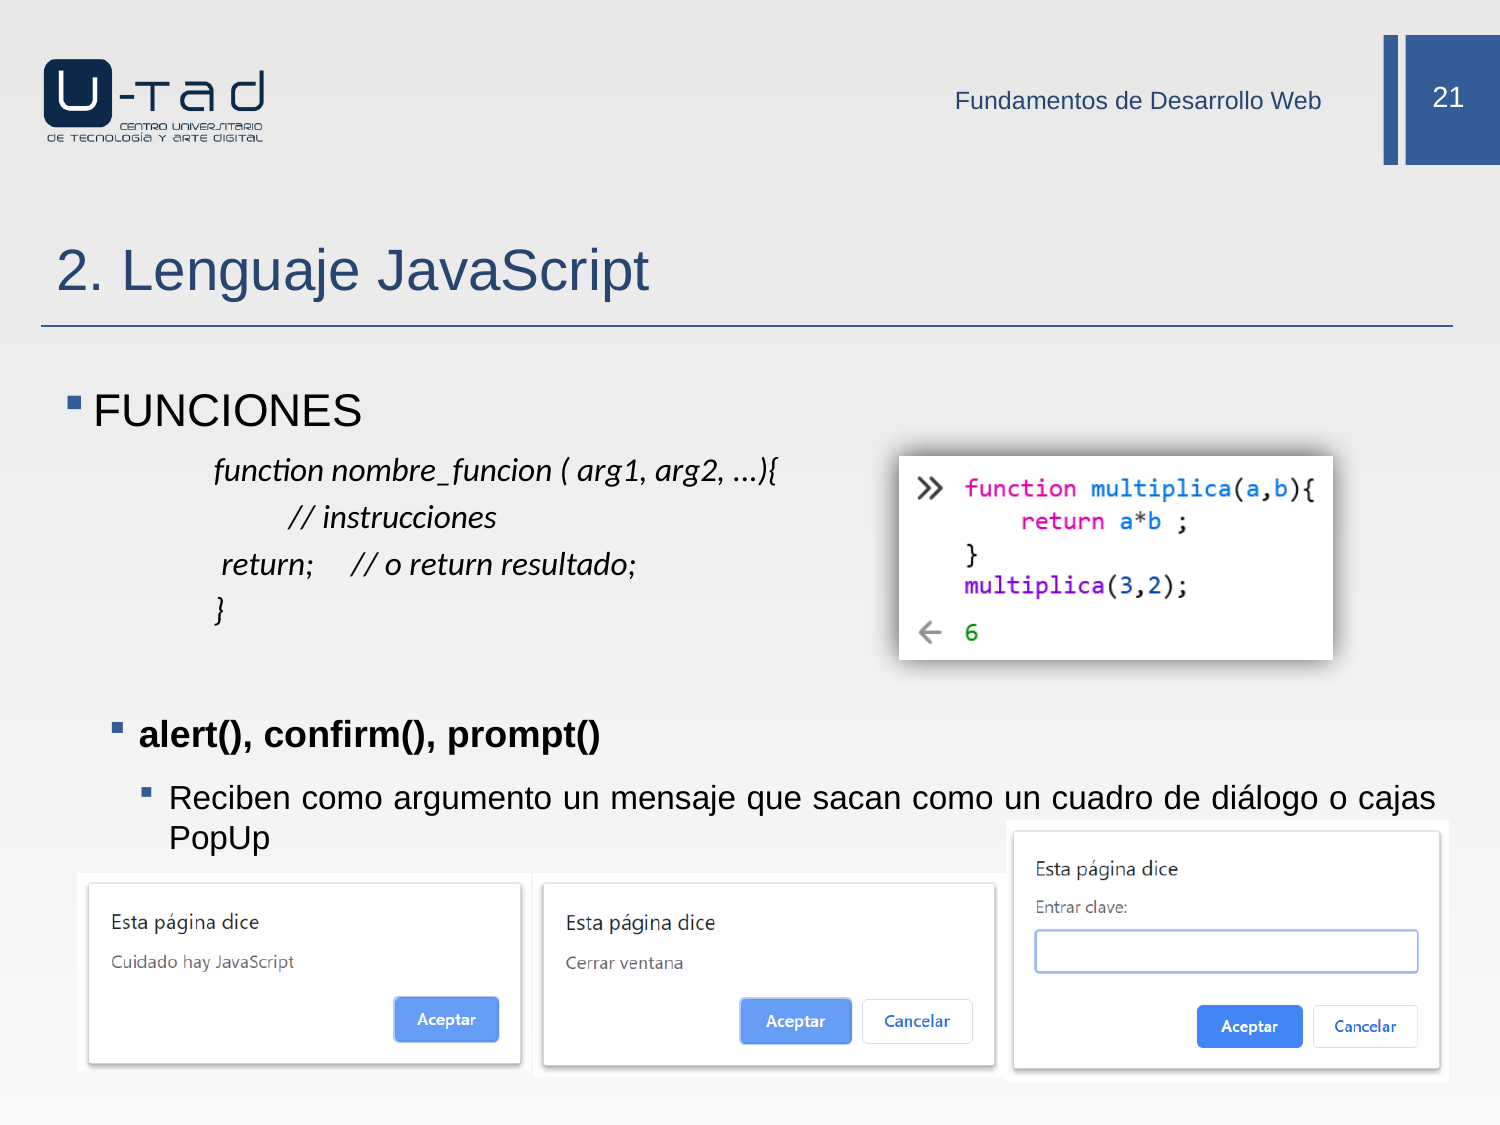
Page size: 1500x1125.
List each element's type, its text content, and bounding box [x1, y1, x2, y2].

title 2. Lenguaje JavaScript [41, 208, 1453, 327]
list FUNCIONES function nombre_funcion ( arg1, arg2, ...){ // instrucciones return; // o return resultado; } alert(), confirm(), prompt() Reciben como argumento un mensaje que sacan como un cuadro de diálogo o cajas PopUp [41, 373, 1453, 1106]
picture [899, 455, 1334, 660]
footer Fundamentos de Desarrollo Web [747, 78, 1338, 128]
picture [532, 820, 1449, 1083]
picture [17, 49, 290, 151]
picture [77, 873, 531, 1071]
